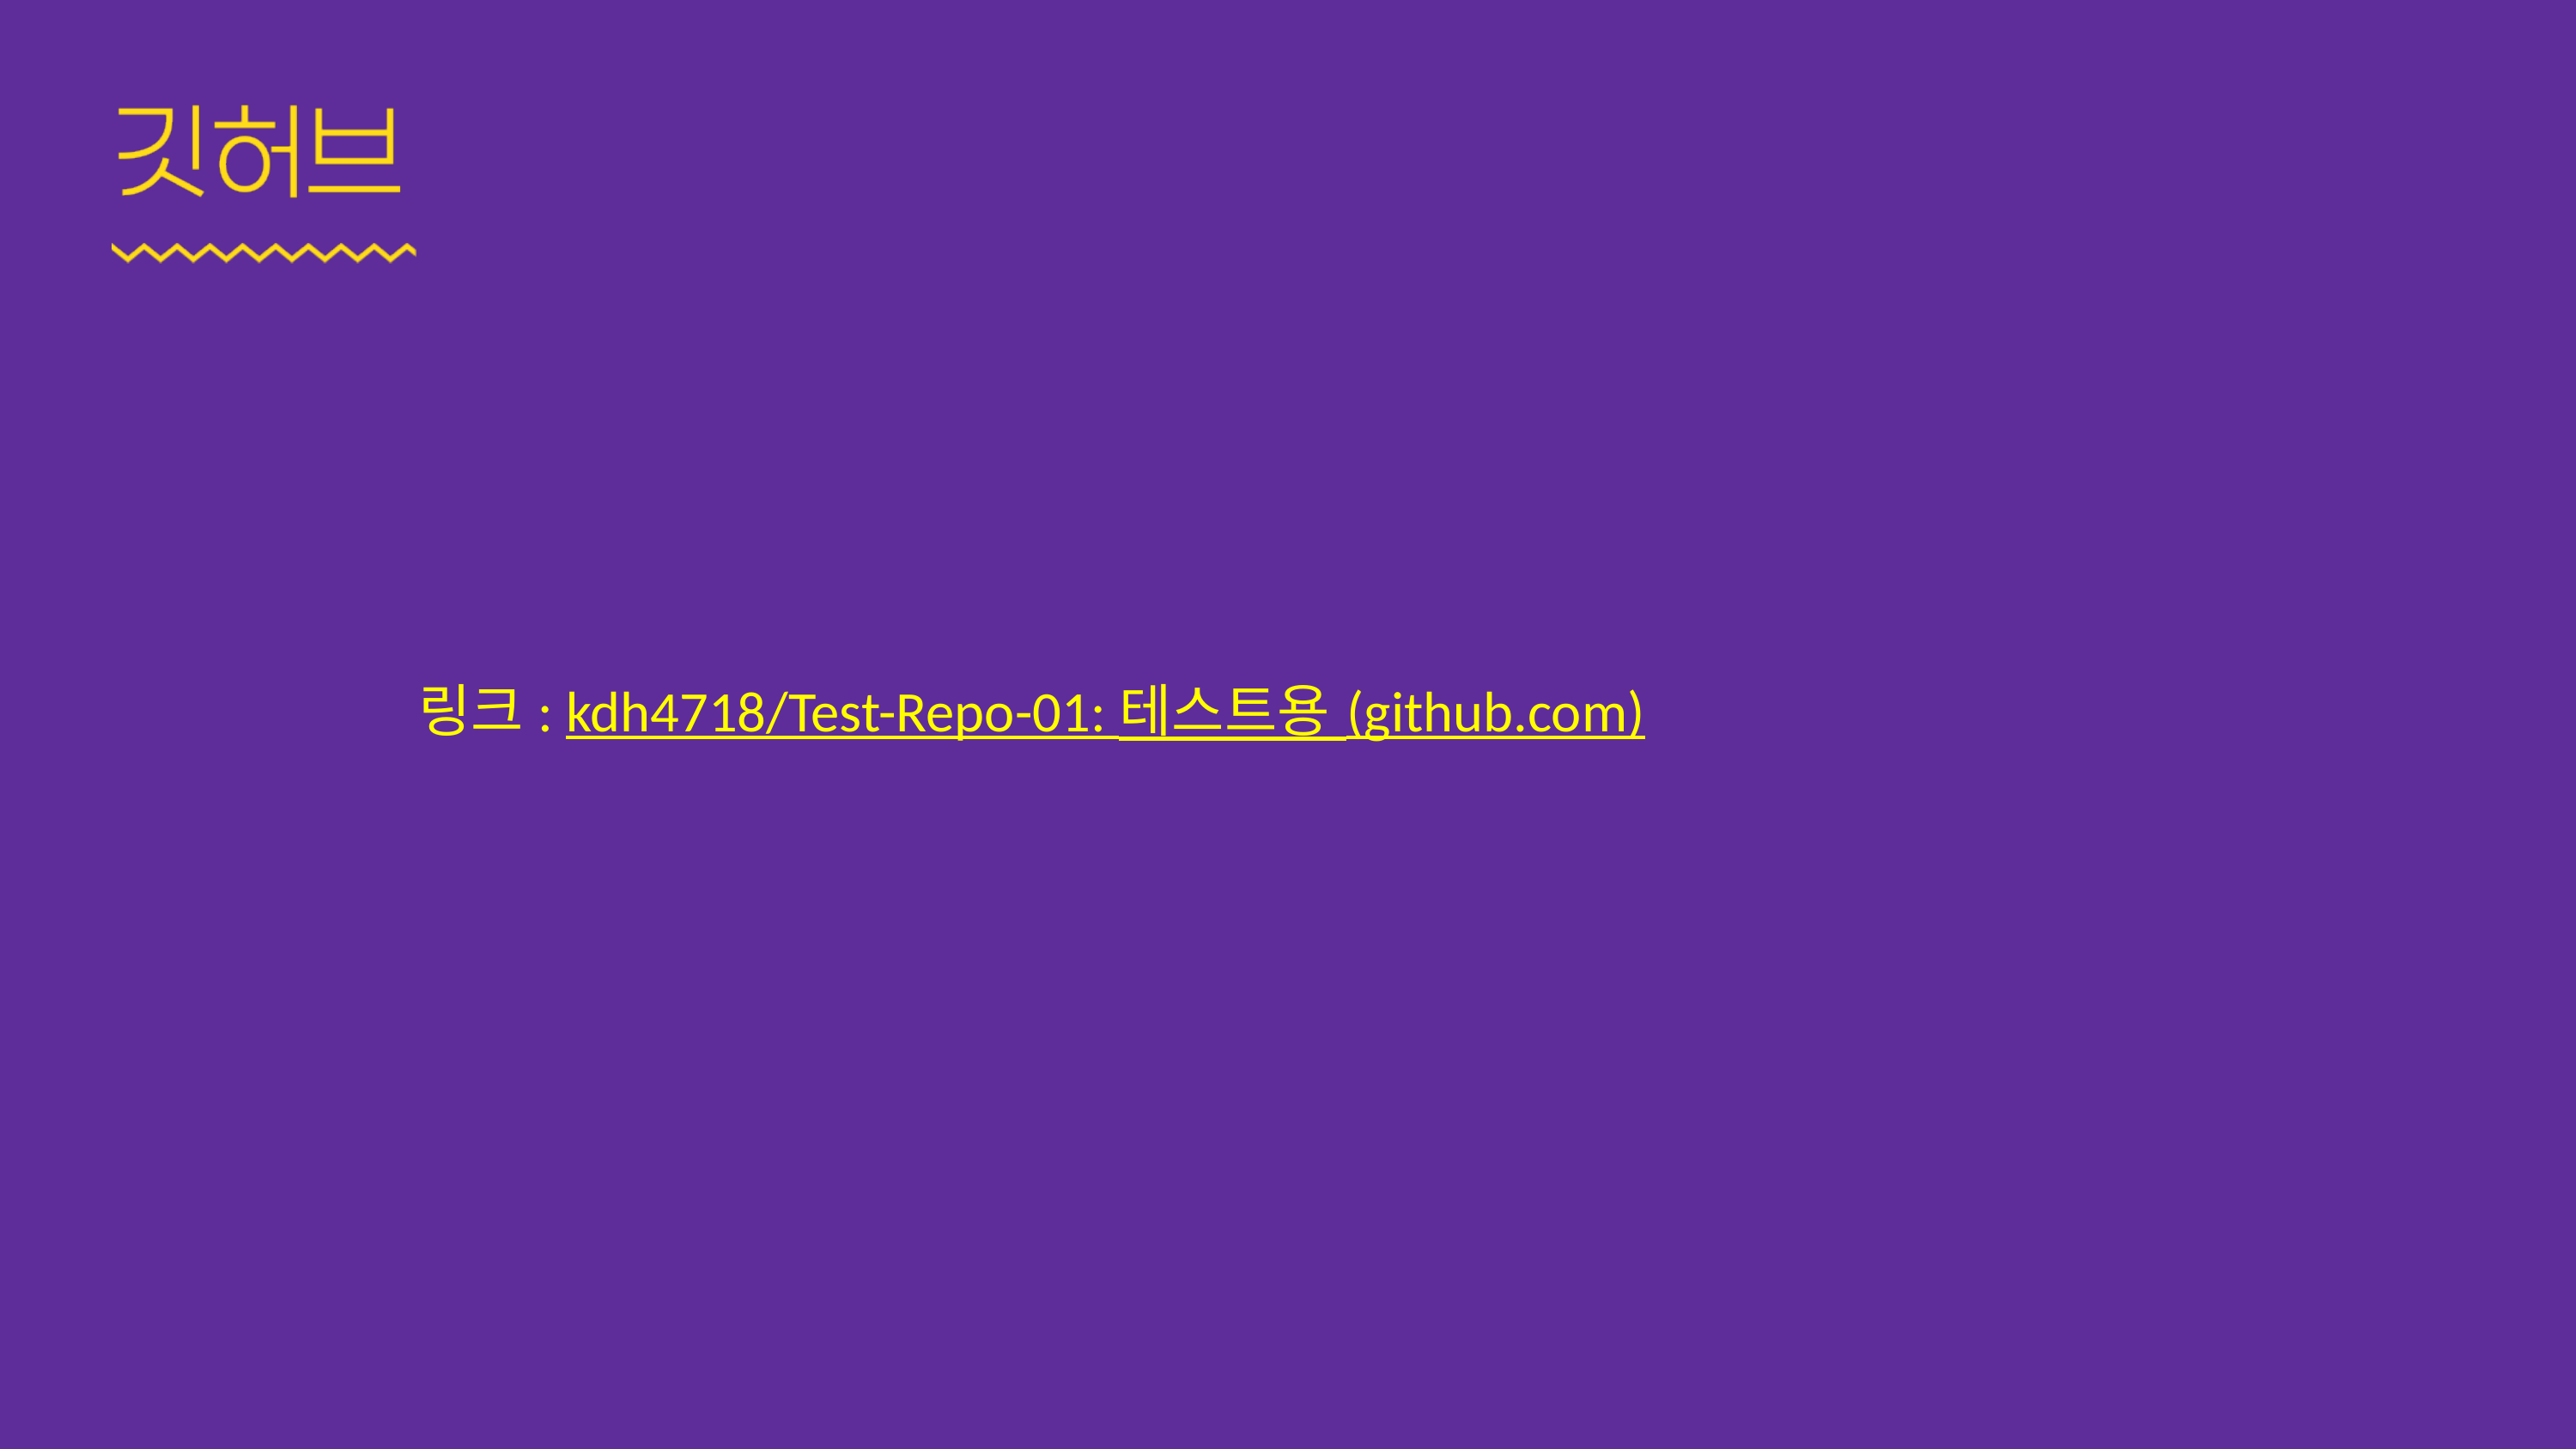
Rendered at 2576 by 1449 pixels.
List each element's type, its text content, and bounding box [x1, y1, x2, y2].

picture [94, 72, 449, 246]
text_box 링크: kdh4718/Test-Repo-01: 테스트용 (github.com) [101, 620, 1975, 813]
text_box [112, 243, 416, 264]
